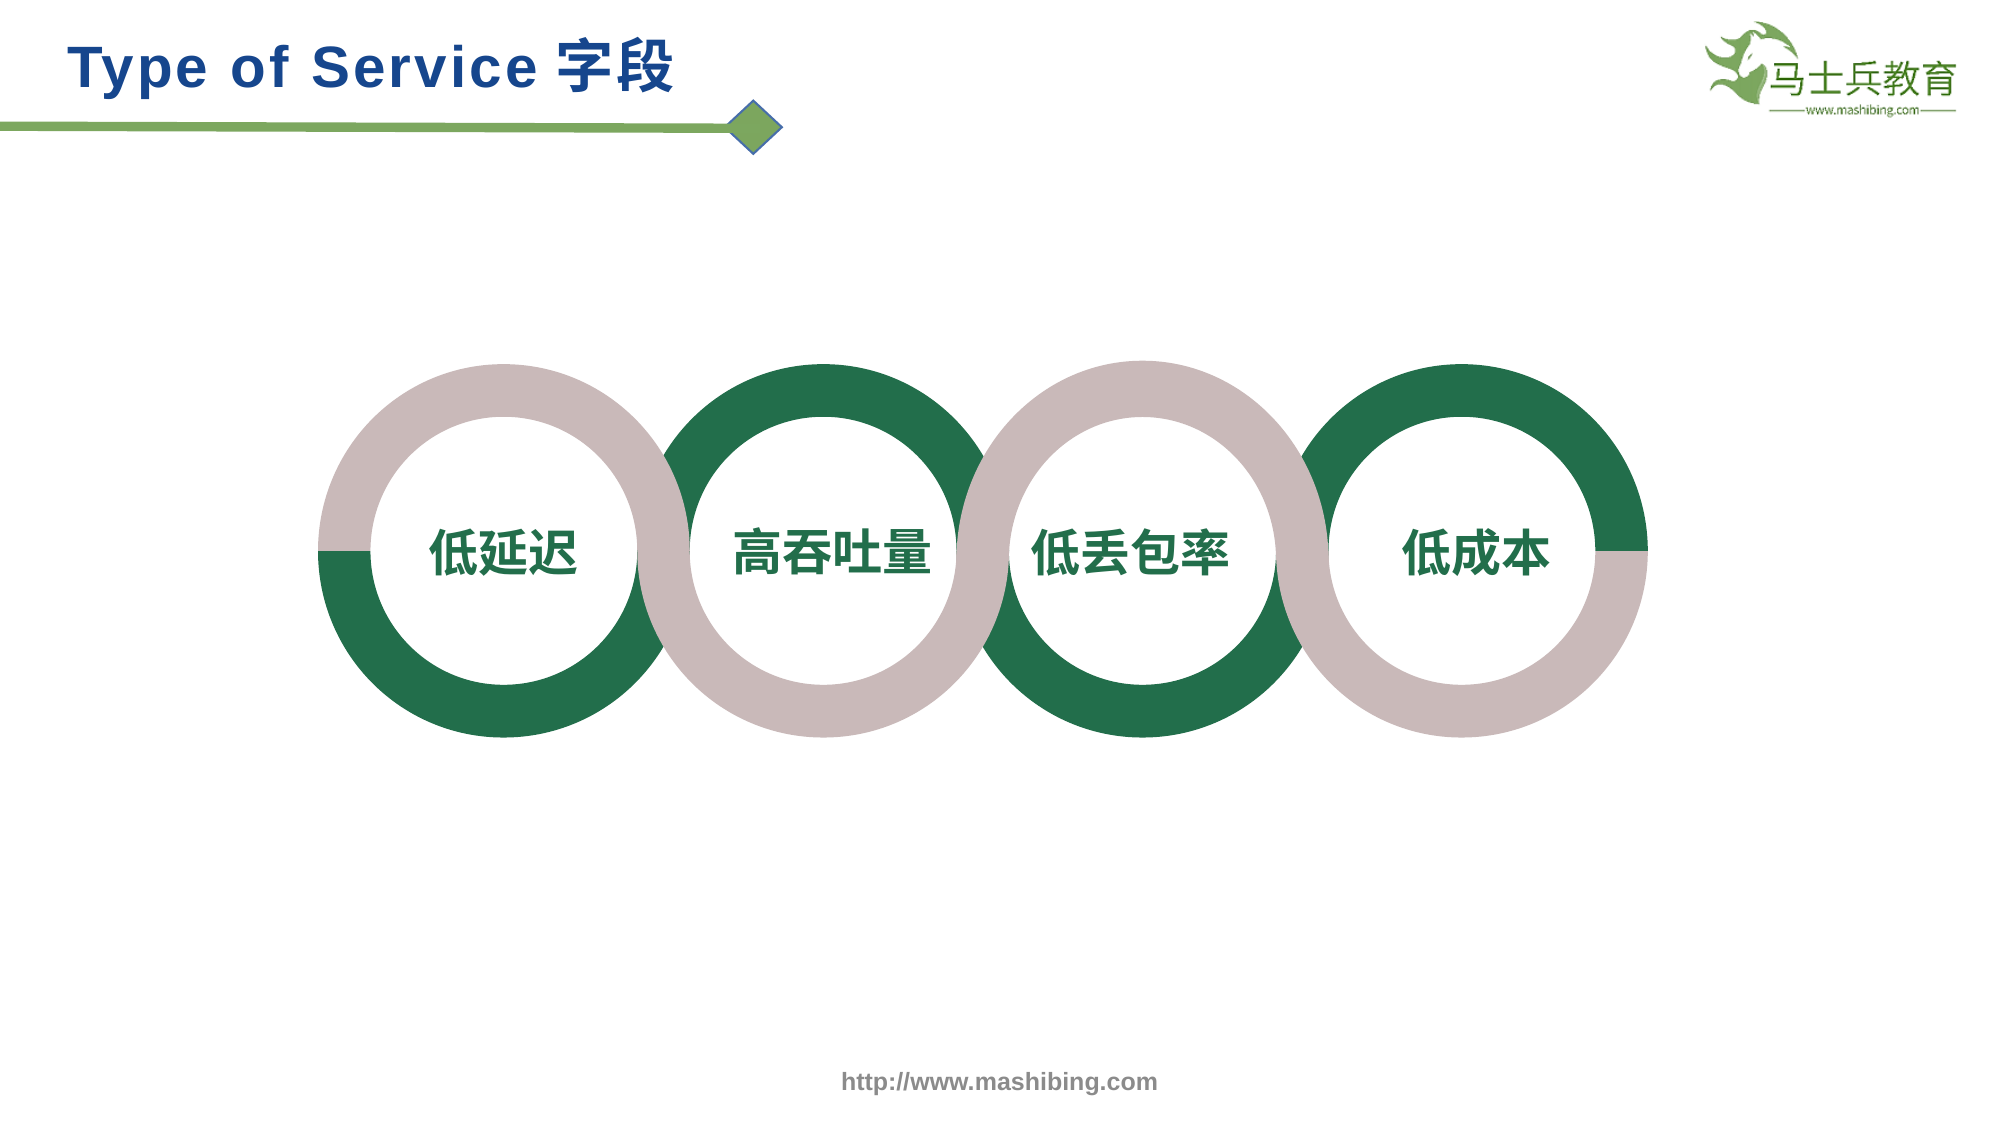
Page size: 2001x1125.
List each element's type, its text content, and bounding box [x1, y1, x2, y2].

picture [1702, 21, 1975, 127]
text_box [317, 360, 1648, 738]
list Type of Service字段 [52, 0, 763, 113]
